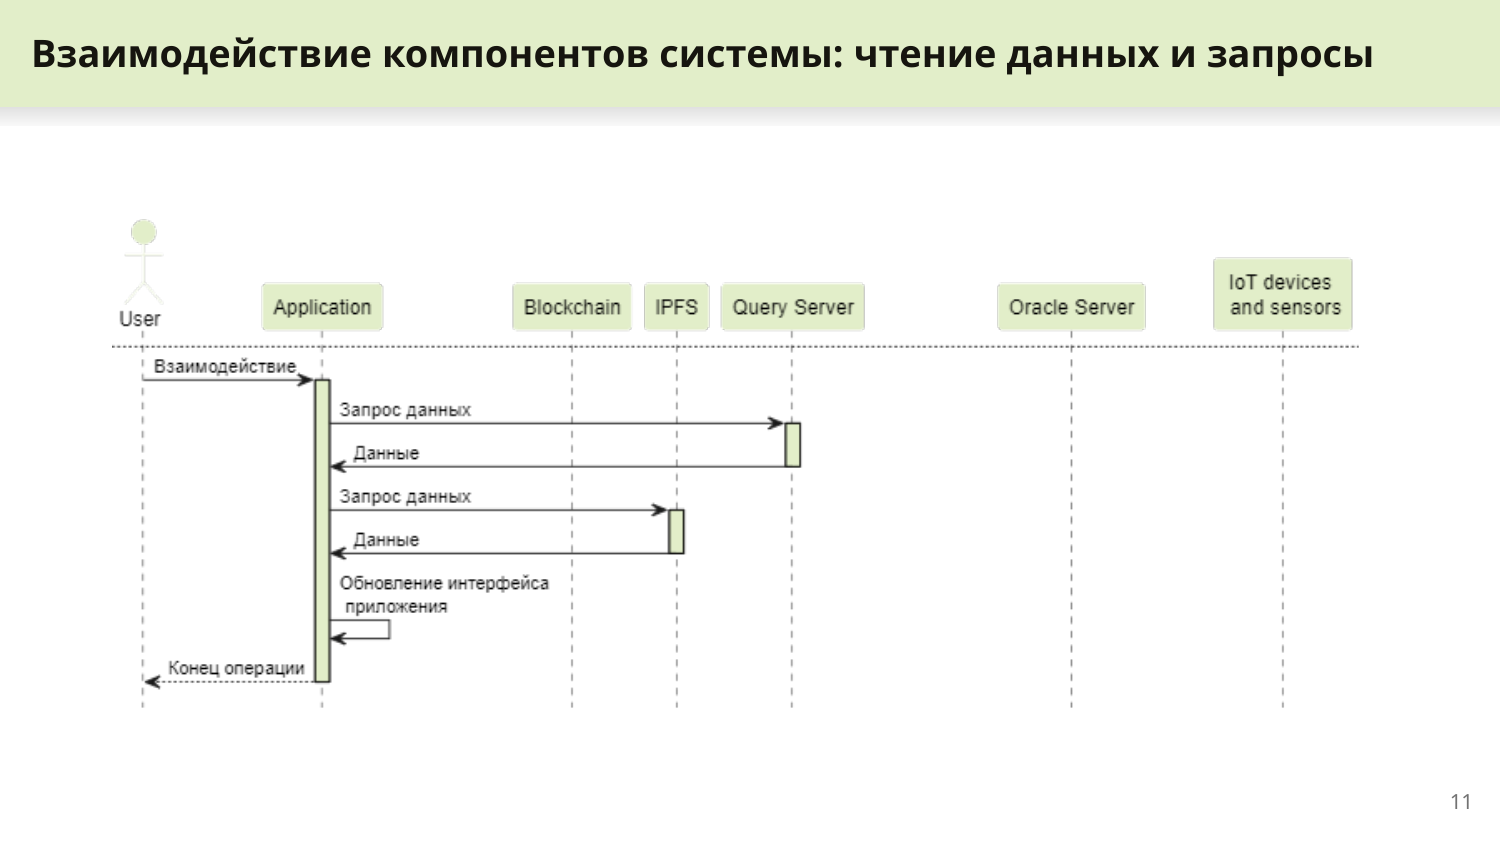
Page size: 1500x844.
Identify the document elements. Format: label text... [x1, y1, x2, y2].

text_box [42, 144, 1438, 771]
picture [111, 214, 1369, 718]
title Взаимодействие компонентов системы: чтение данных и запросы [16, 2, 1464, 102]
slide_number ‹#› [1398, 770, 1489, 835]
